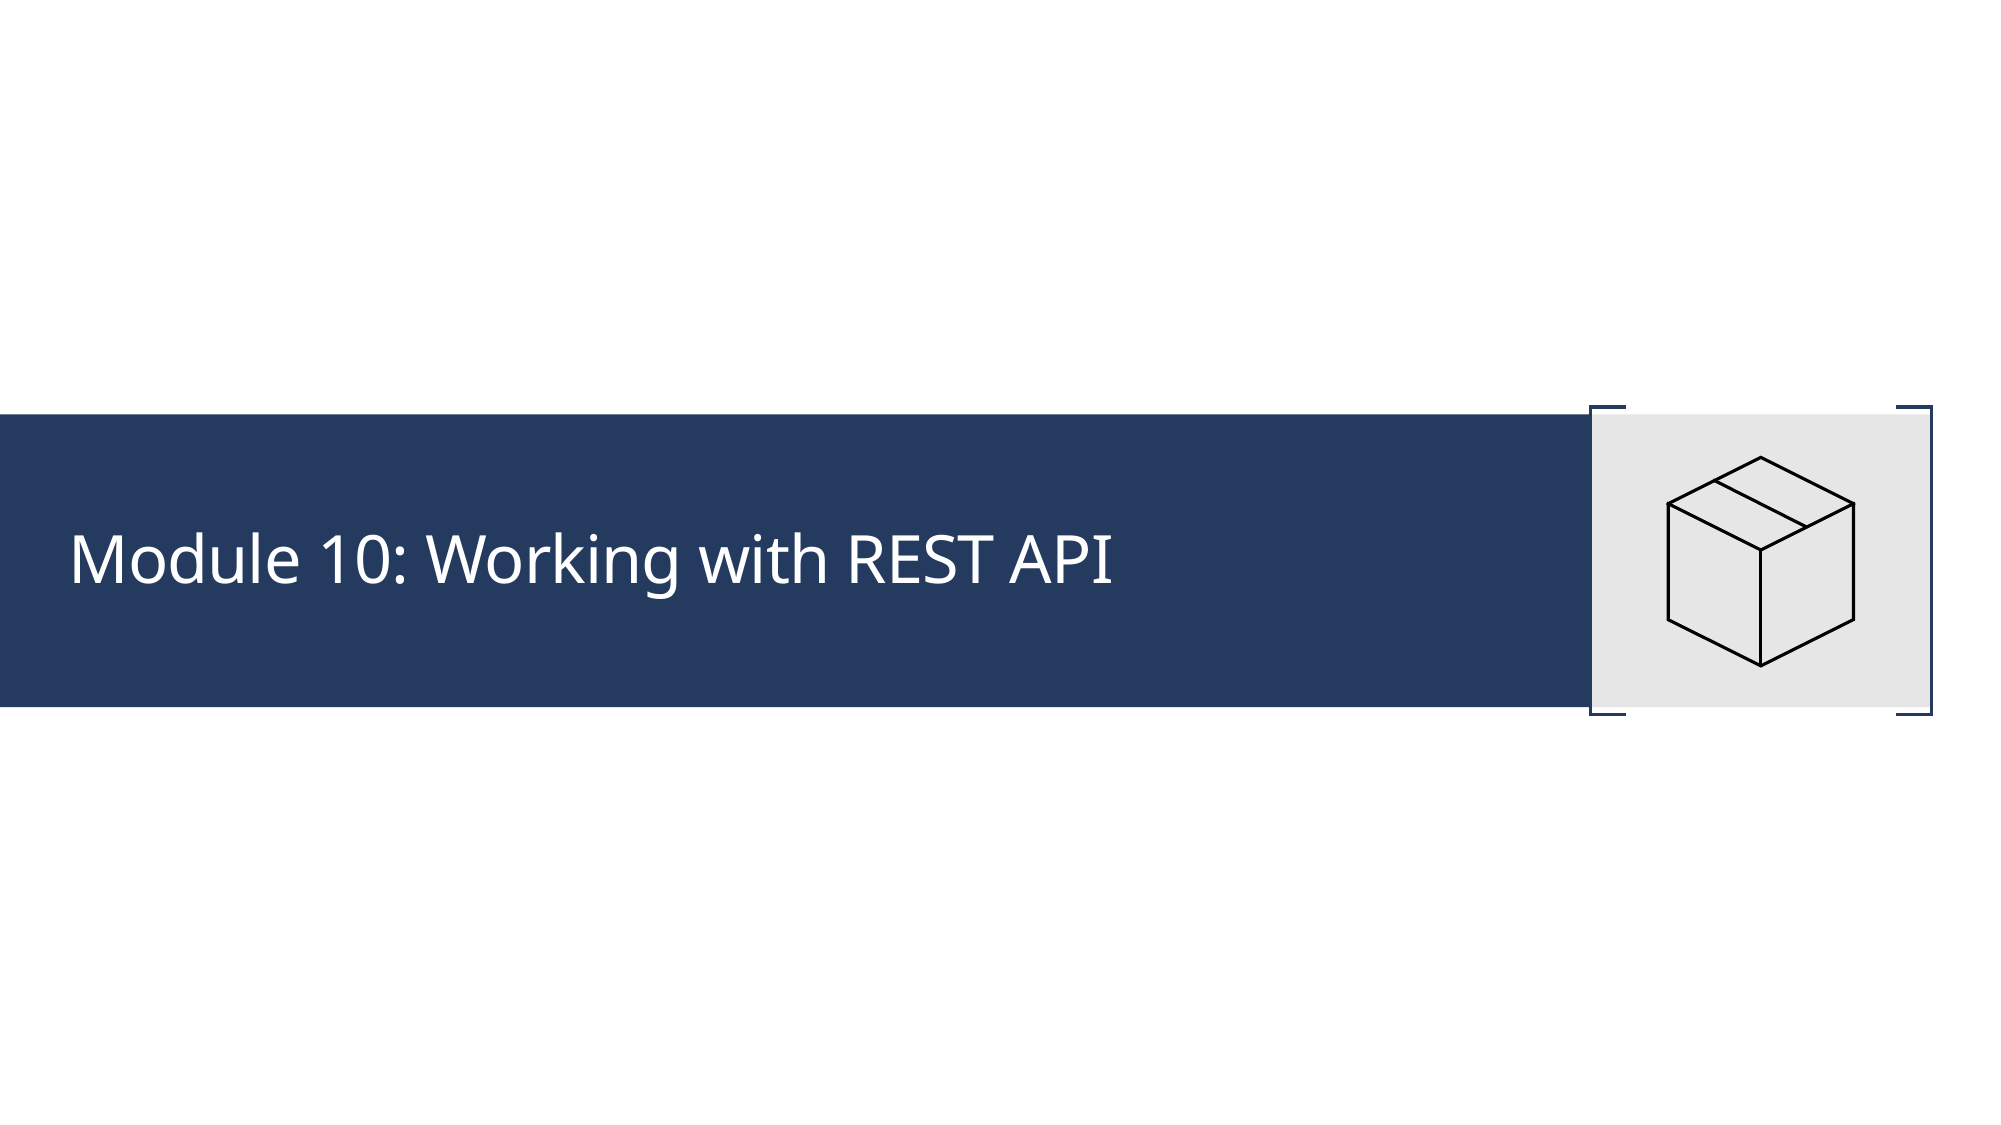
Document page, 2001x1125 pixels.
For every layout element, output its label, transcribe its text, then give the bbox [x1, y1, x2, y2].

title Module 10: Working with REST API [68, 416, 1577, 709]
text_box [1668, 457, 1854, 666]
